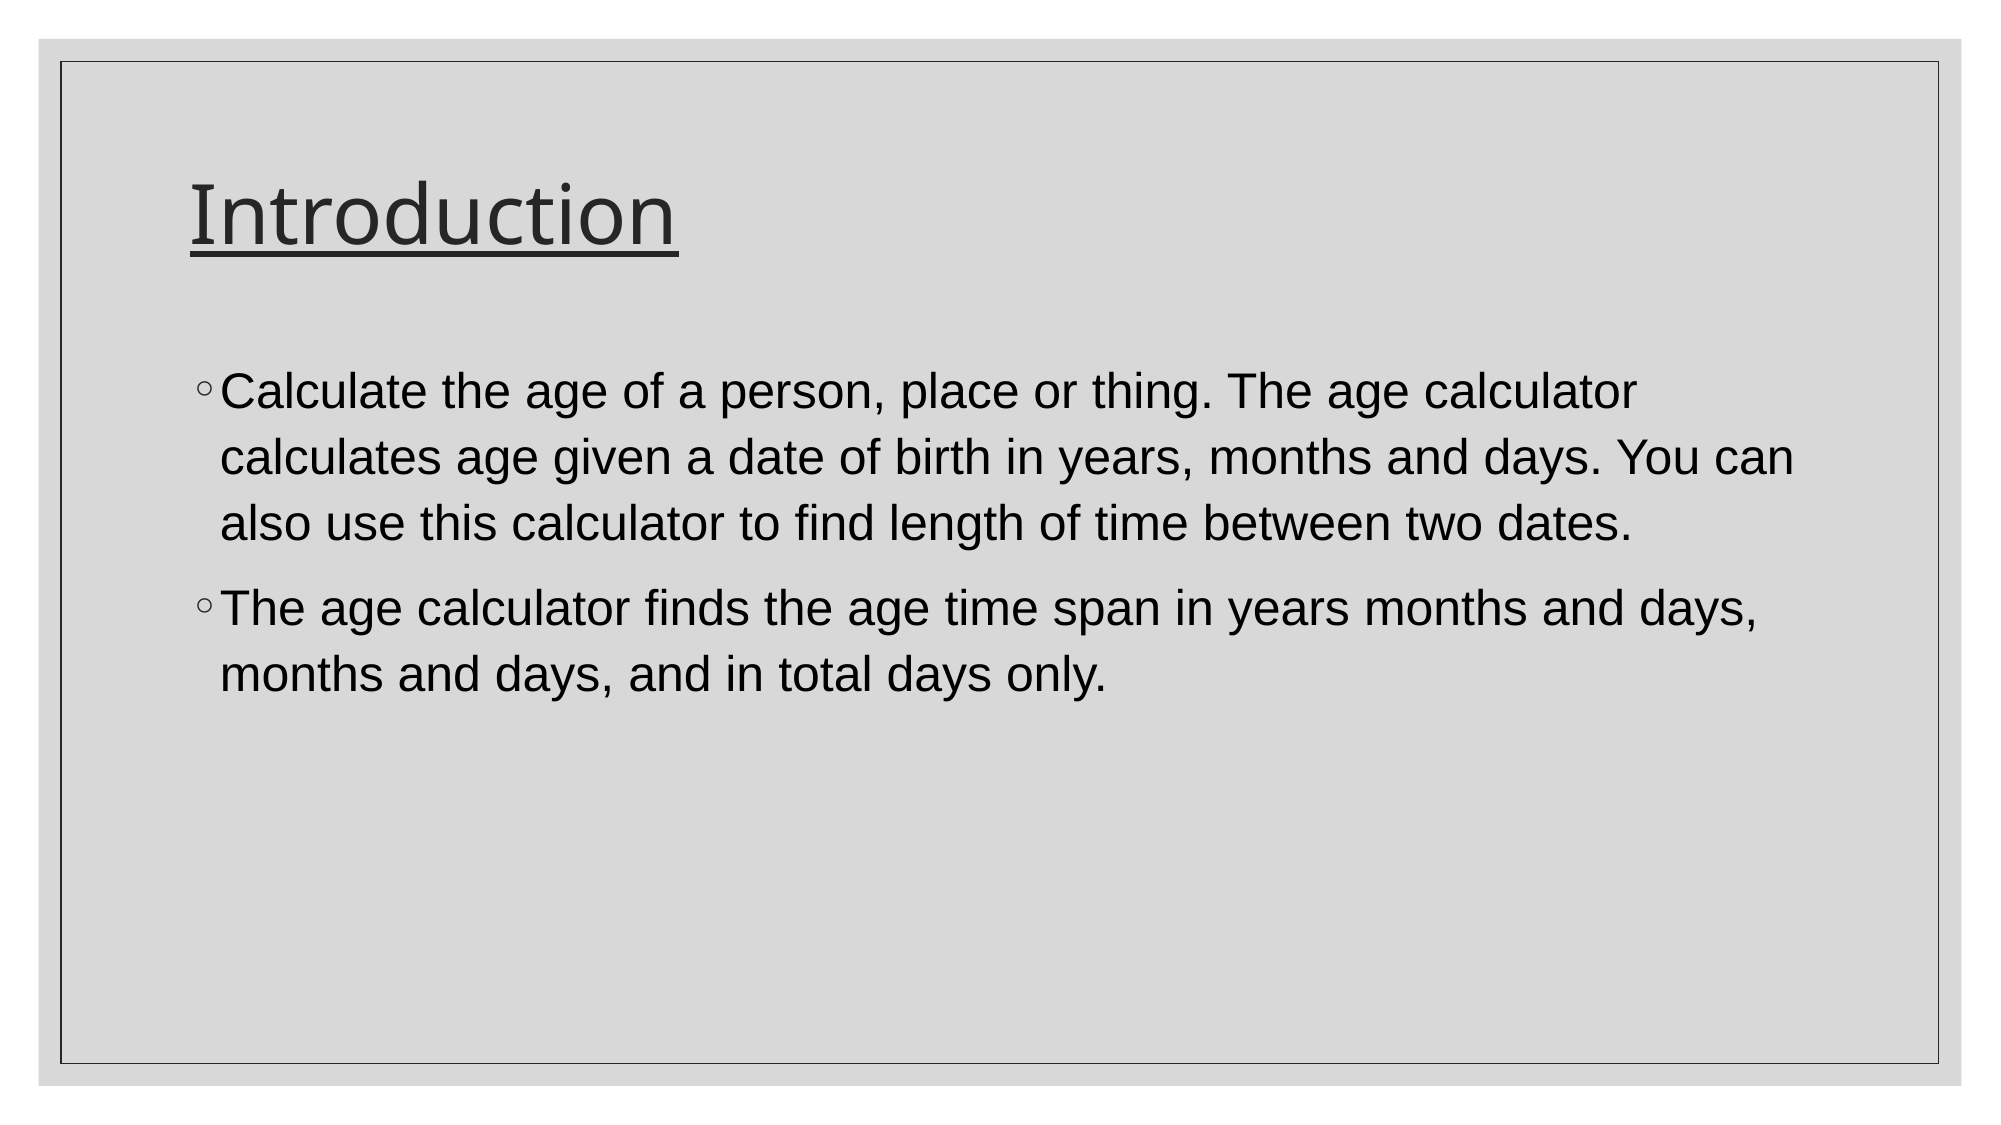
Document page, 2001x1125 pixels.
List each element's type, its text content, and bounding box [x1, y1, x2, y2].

list Calculate the age of a person, place or thing. The age calculator calculates age given a date of birth in years, months and days. You can also use this calculator to find length of time between two dates. The age calculator finds the age time span in years months and days, months and days, and in total days only. [174, 345, 1825, 977]
title Introduction [174, 105, 1825, 331]
